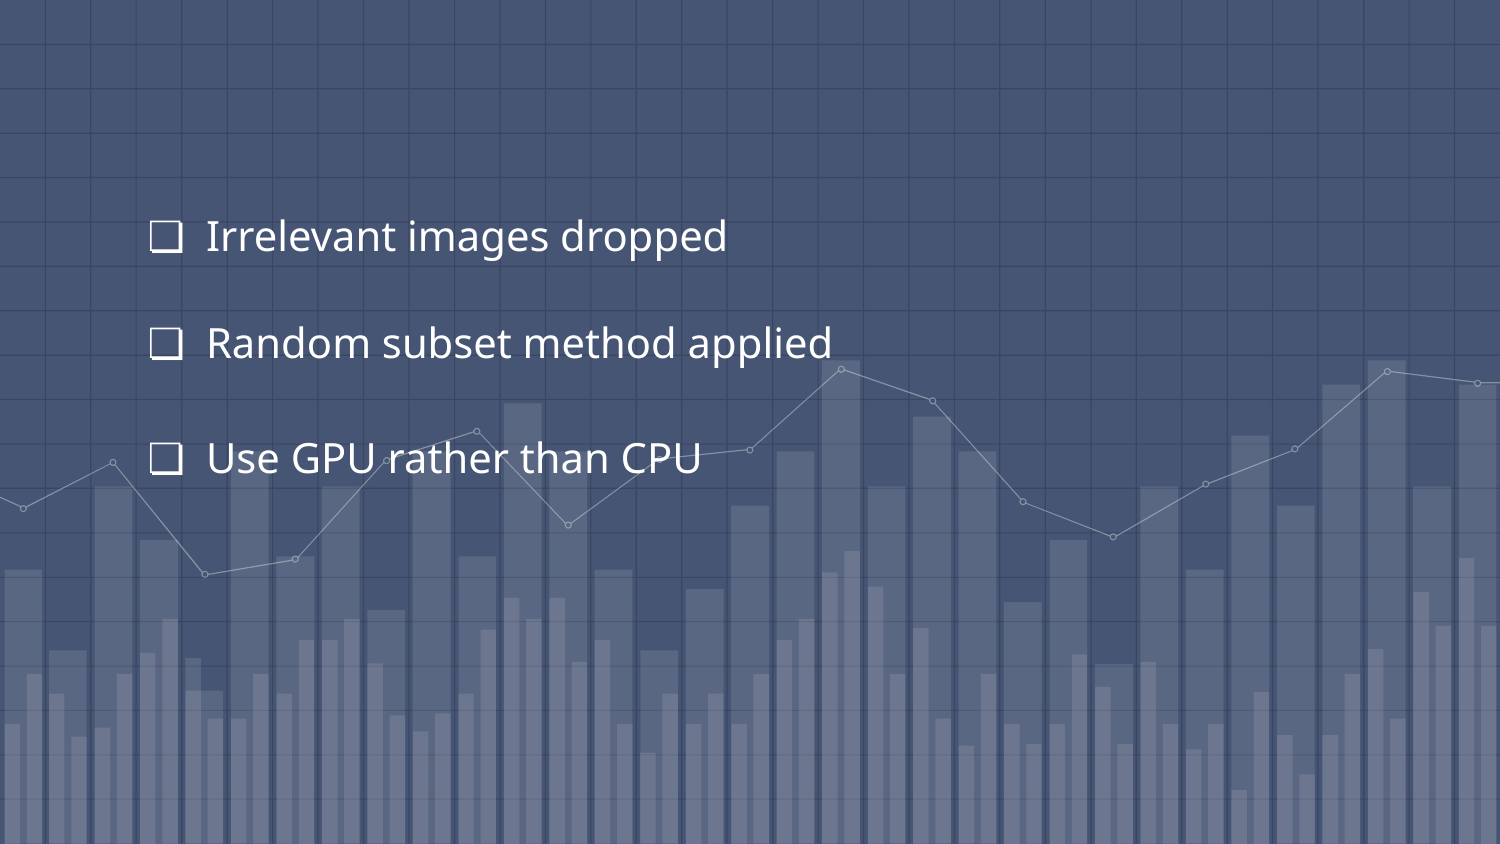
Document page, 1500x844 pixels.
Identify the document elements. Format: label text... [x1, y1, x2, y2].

title Irrelevant images dropped Random subset method applied Use GPU rather than CPU [116, 194, 1384, 728]
